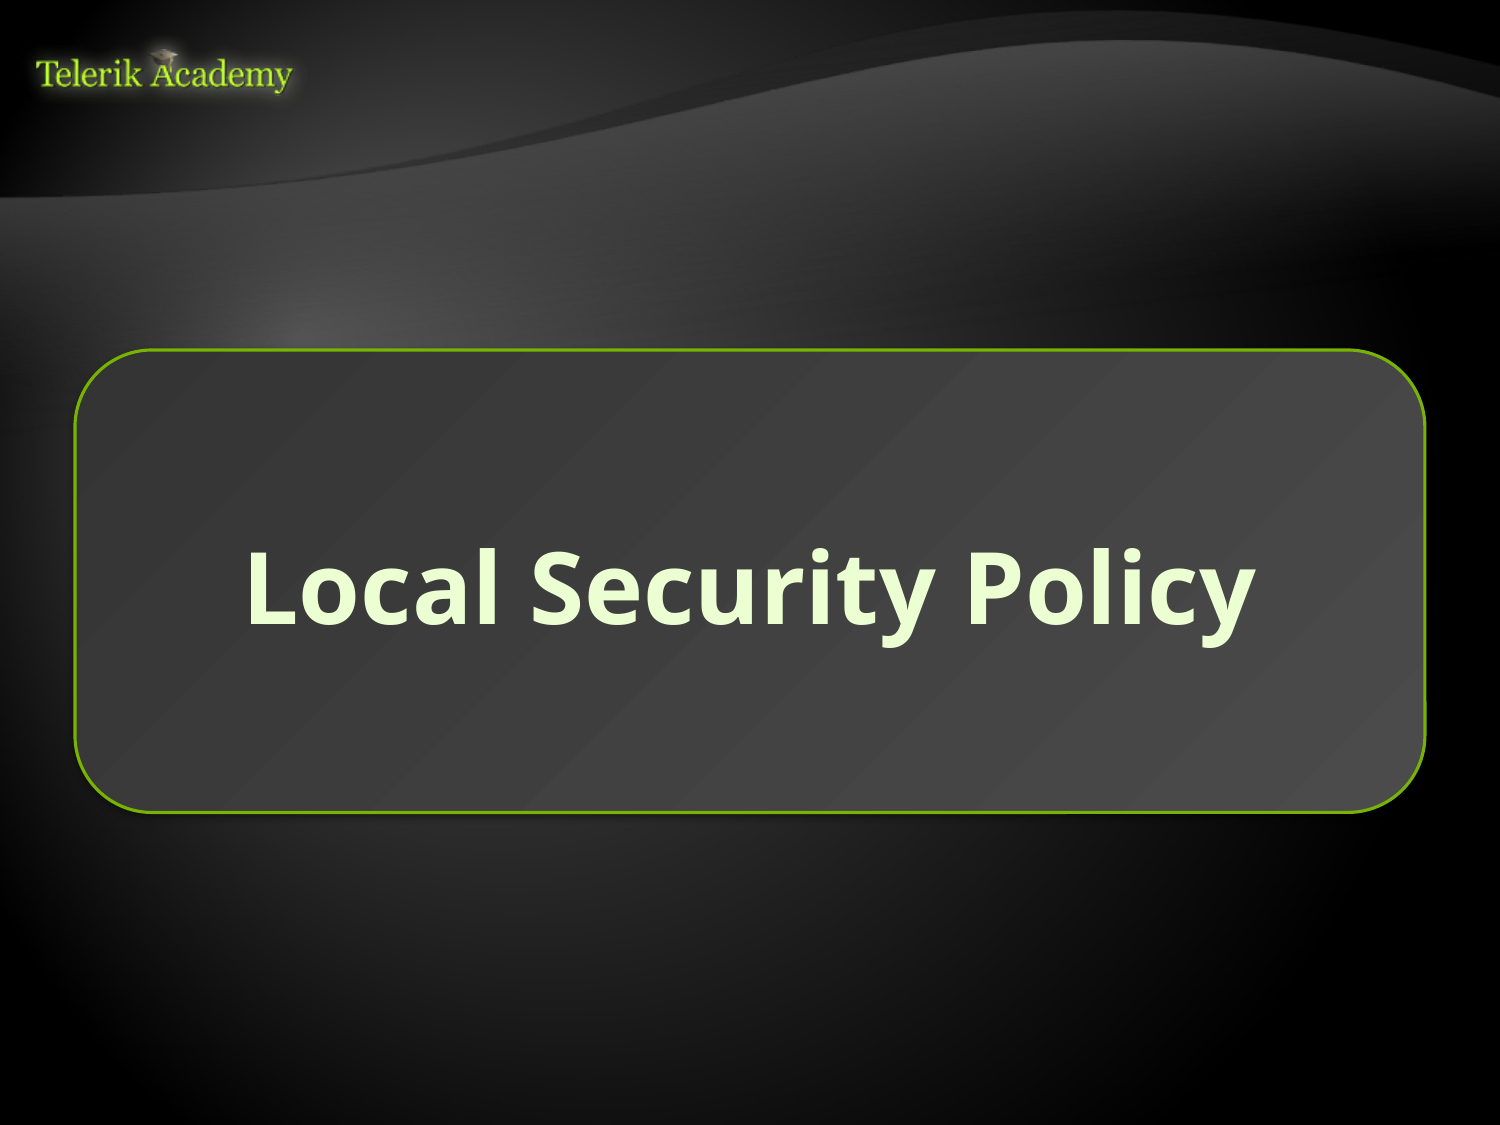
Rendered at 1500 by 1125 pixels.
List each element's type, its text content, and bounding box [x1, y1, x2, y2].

picture [0, 0, 1500, 1125]
text_box Local Security Policy [74, 349, 1426, 814]
